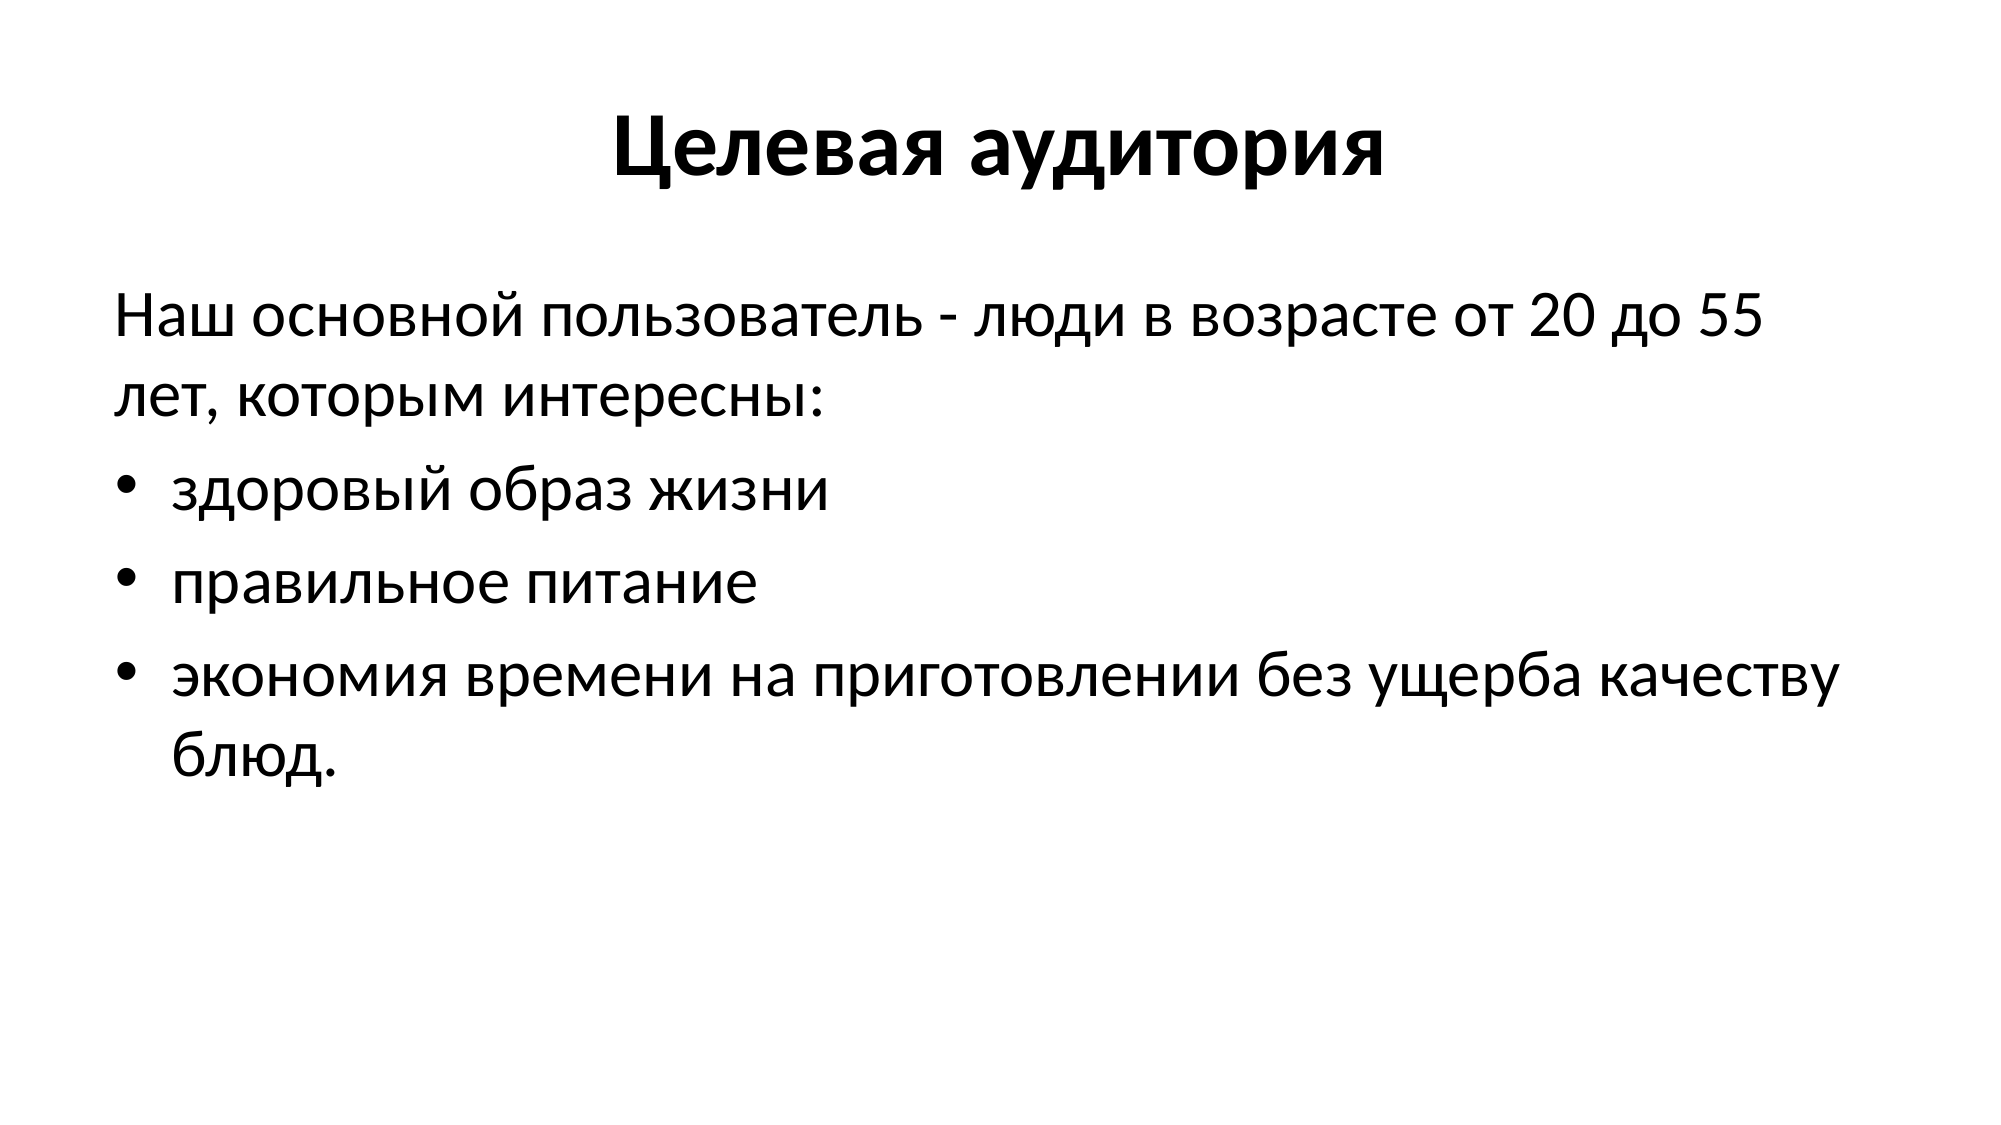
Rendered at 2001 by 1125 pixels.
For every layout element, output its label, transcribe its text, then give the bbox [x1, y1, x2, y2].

list Наш основной пользователь - люди в возрасте от 20 до 55 лет, которым интересны: здоровый образ жизни правильное питание экономия времени на приготовлении без ущерба качеству блюд. [99, 262, 1900, 1005]
title Целевая аудитория [99, 45, 1900, 233]
